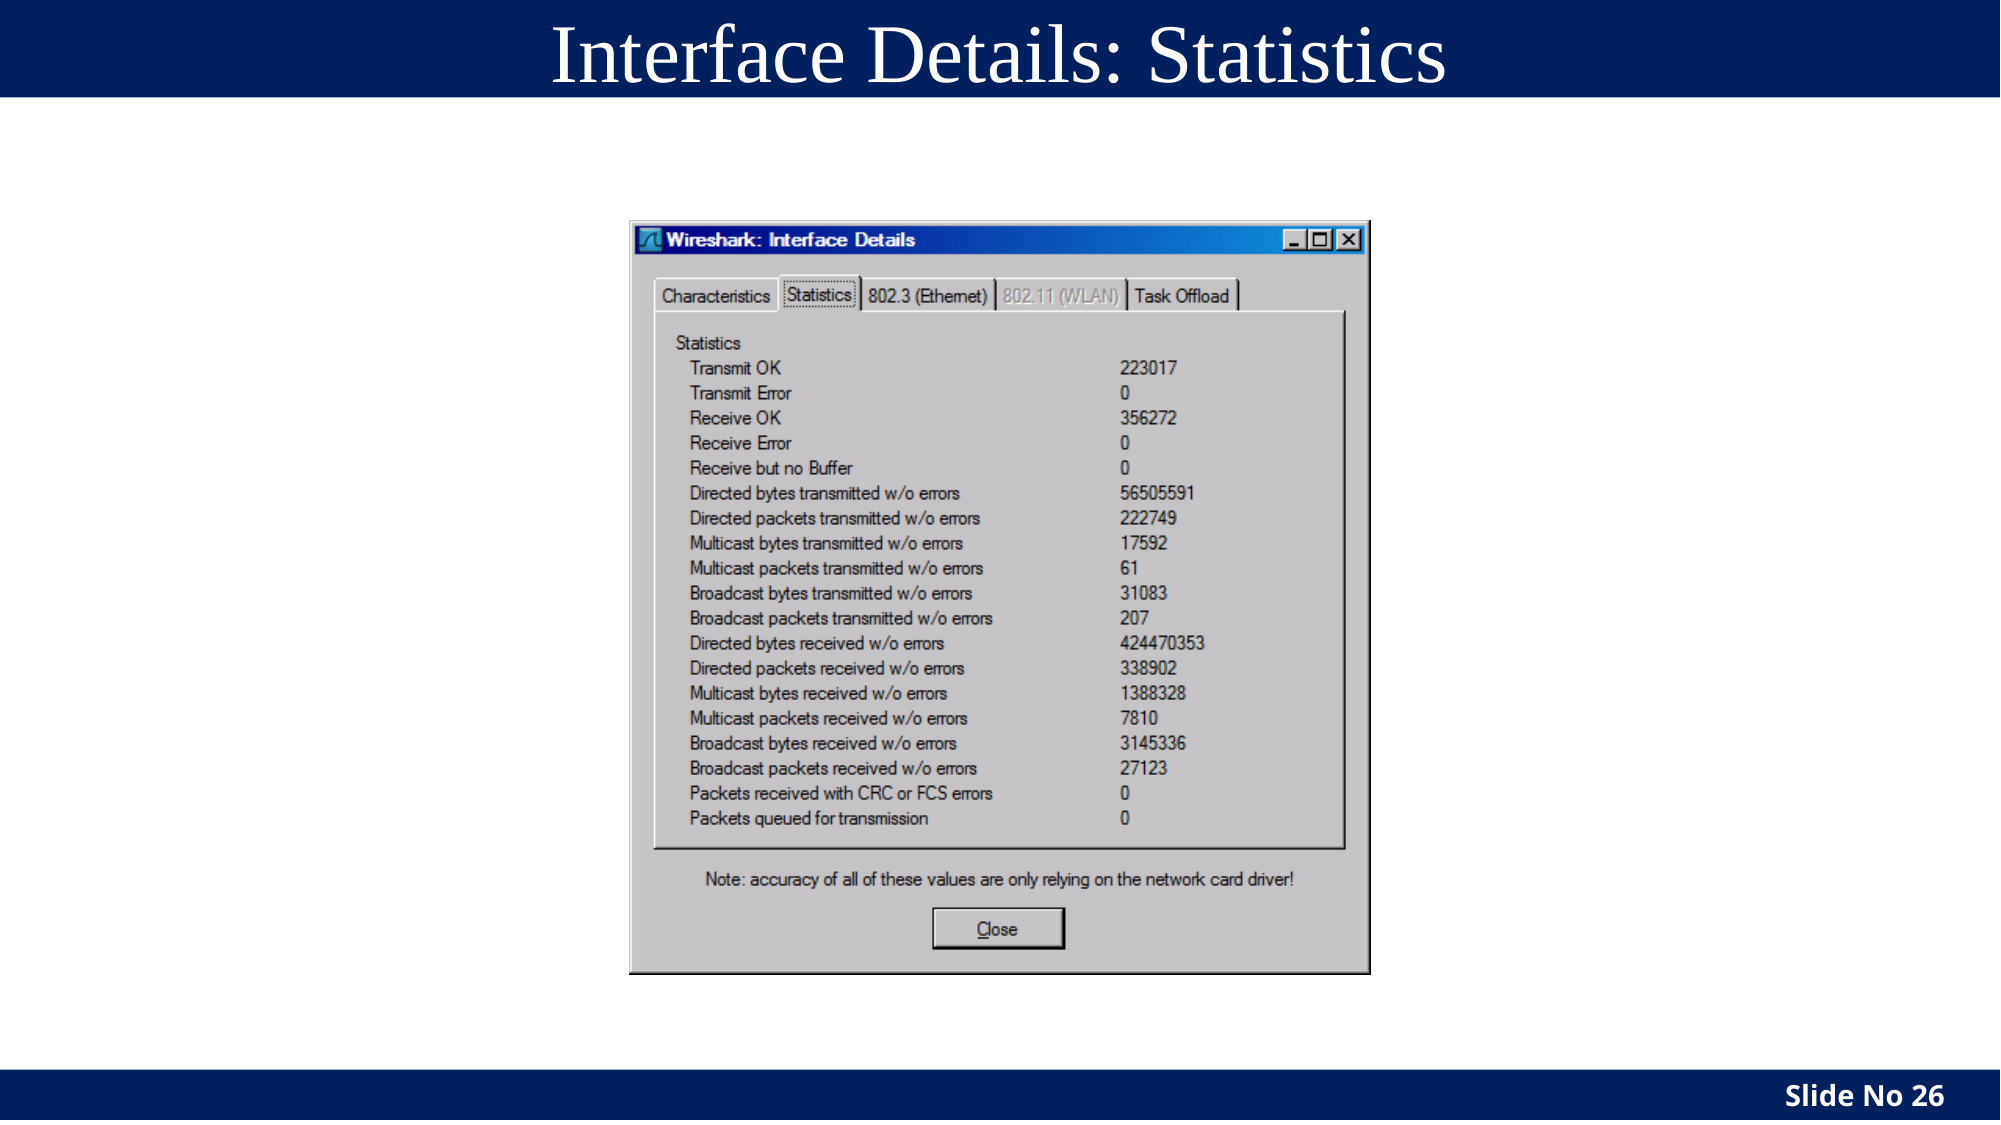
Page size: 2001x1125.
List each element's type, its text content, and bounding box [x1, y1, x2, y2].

title Interface Details: Statistics [0, 0, 2000, 98]
picture [629, 220, 1371, 976]
